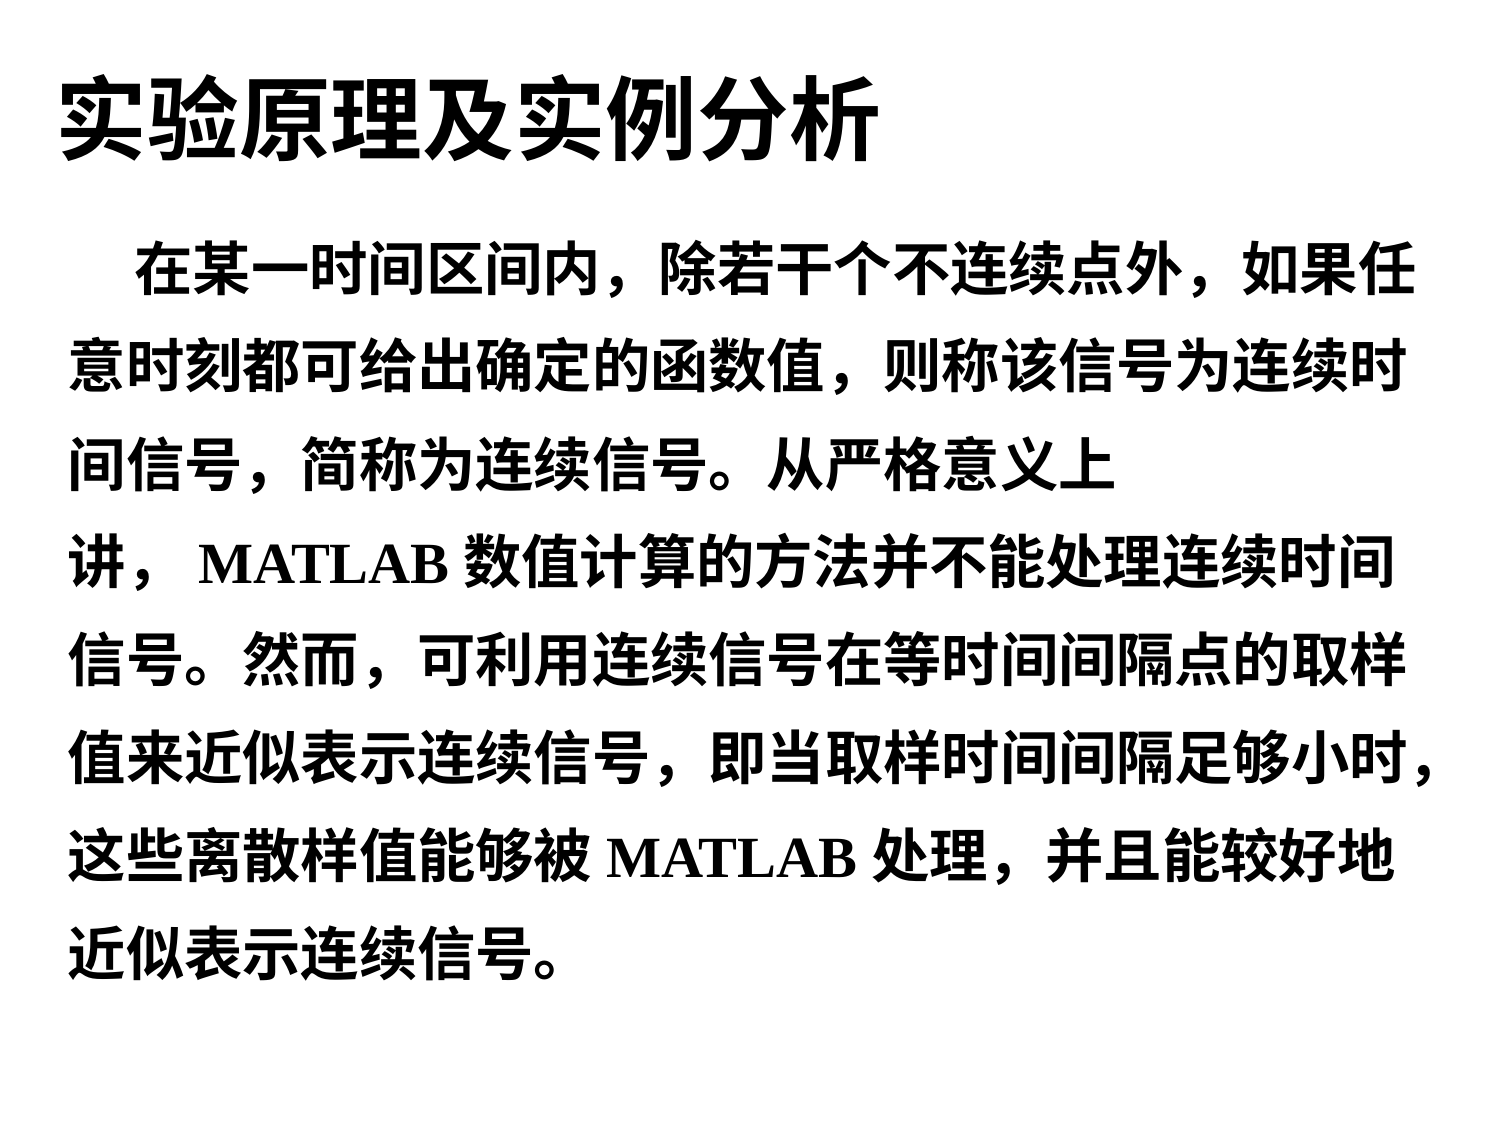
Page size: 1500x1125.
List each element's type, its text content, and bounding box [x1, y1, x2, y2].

text_box 实验原理及实例分析 [41, 54, 951, 180]
text_box 在某一时间区间内，除若干个不连续点外，如果任意时刻都可给出确定的函数值，则称该信号为连续时间信号，简称为连续信号。从严格意义上讲，MATLAB数值计算的方法并不能处理连续时间信号。然而，可利用连续信号在等时间间隔点的取样值来近似表示连续信号，即当取样时间间隔足够小时，这些离散样值能够被MATLAB处理，并且能较好地近似表示连续信号。 [53, 196, 1459, 995]
